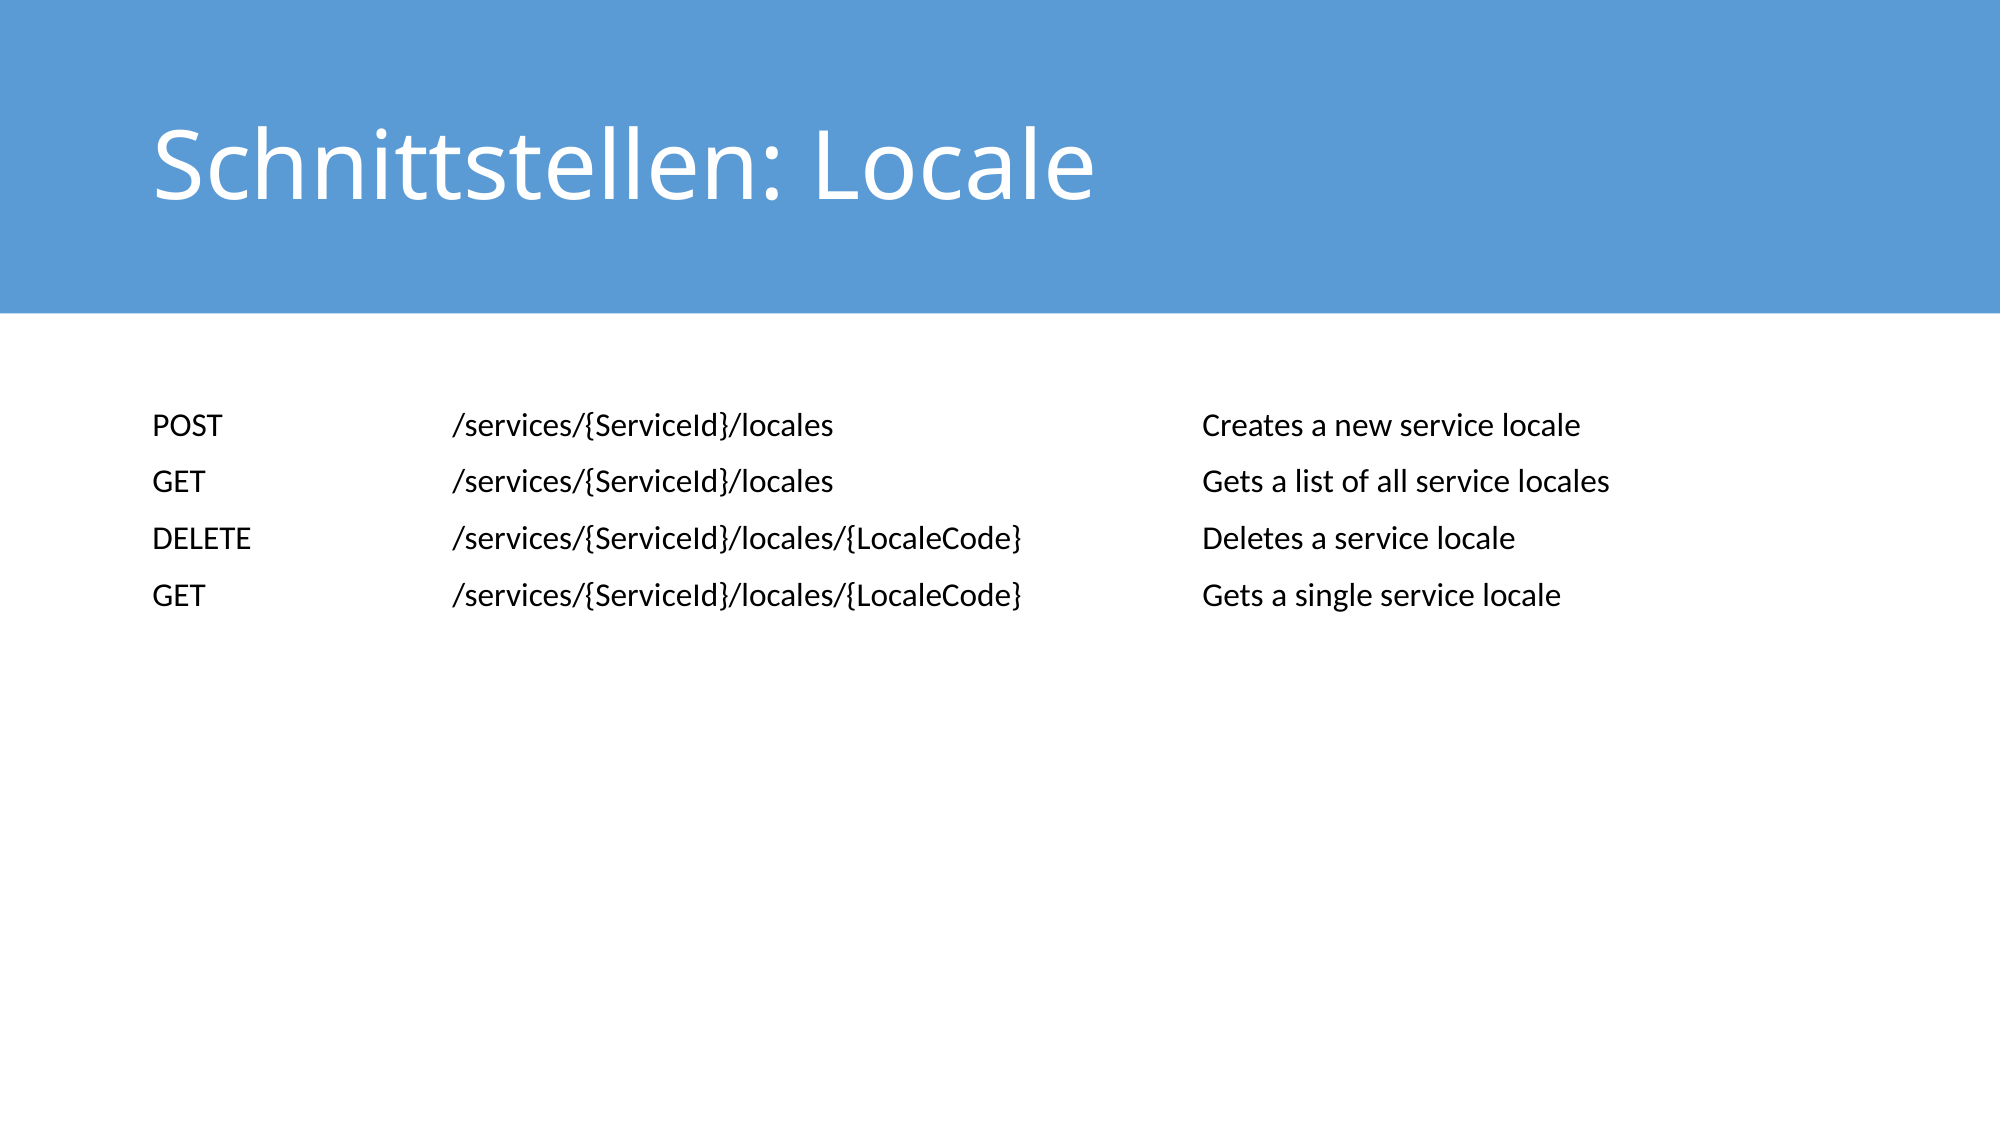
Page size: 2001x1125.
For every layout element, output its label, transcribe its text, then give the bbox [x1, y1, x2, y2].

list POST /services/{ServiceId}/locales Creates a new service locale GET /services/{ServiceId}/locales Gets a list of all service locales DELETE /services/{ServiceId}/locales/{LocaleCode} Deletes a service locale GET /services/{ServiceId}/locales/{LocaleCode} Gets a single service locale [137, 399, 1863, 1014]
title Schnittstellen: Locale [137, 59, 1863, 278]
text_box [0, 0, 2000, 314]
